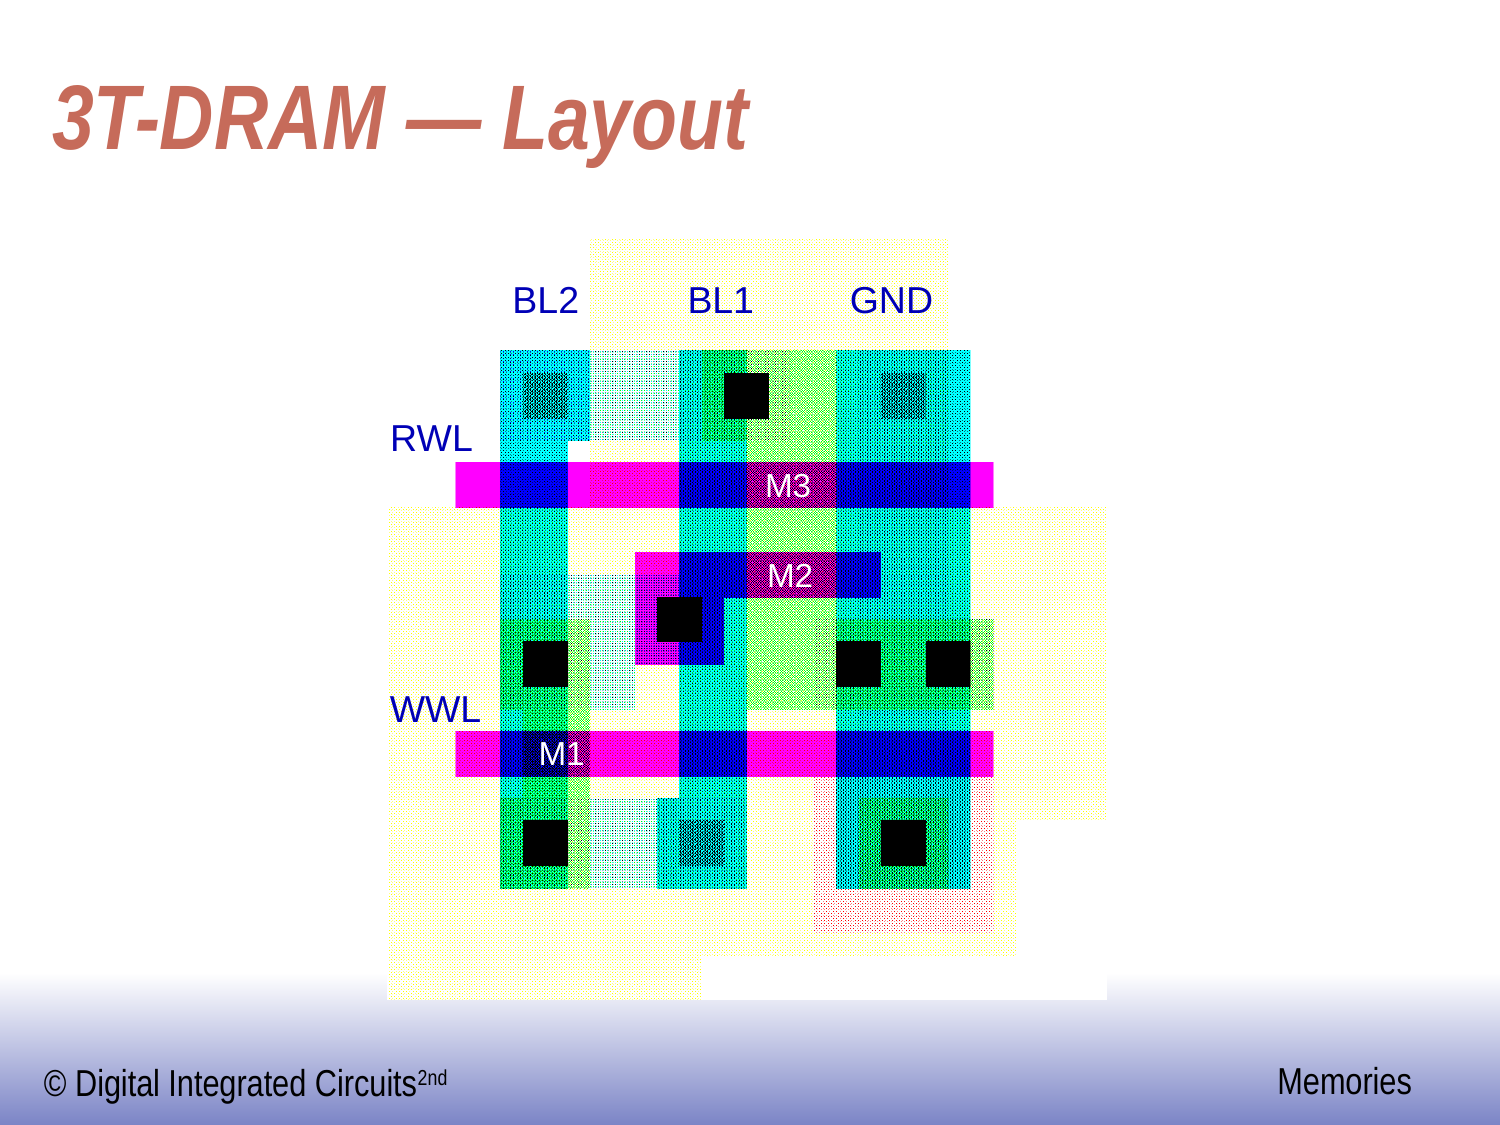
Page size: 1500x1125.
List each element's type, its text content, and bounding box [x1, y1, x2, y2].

title 3T-DRAM — Layout [37, 37, 1463, 175]
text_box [374, 212, 1107, 1000]
